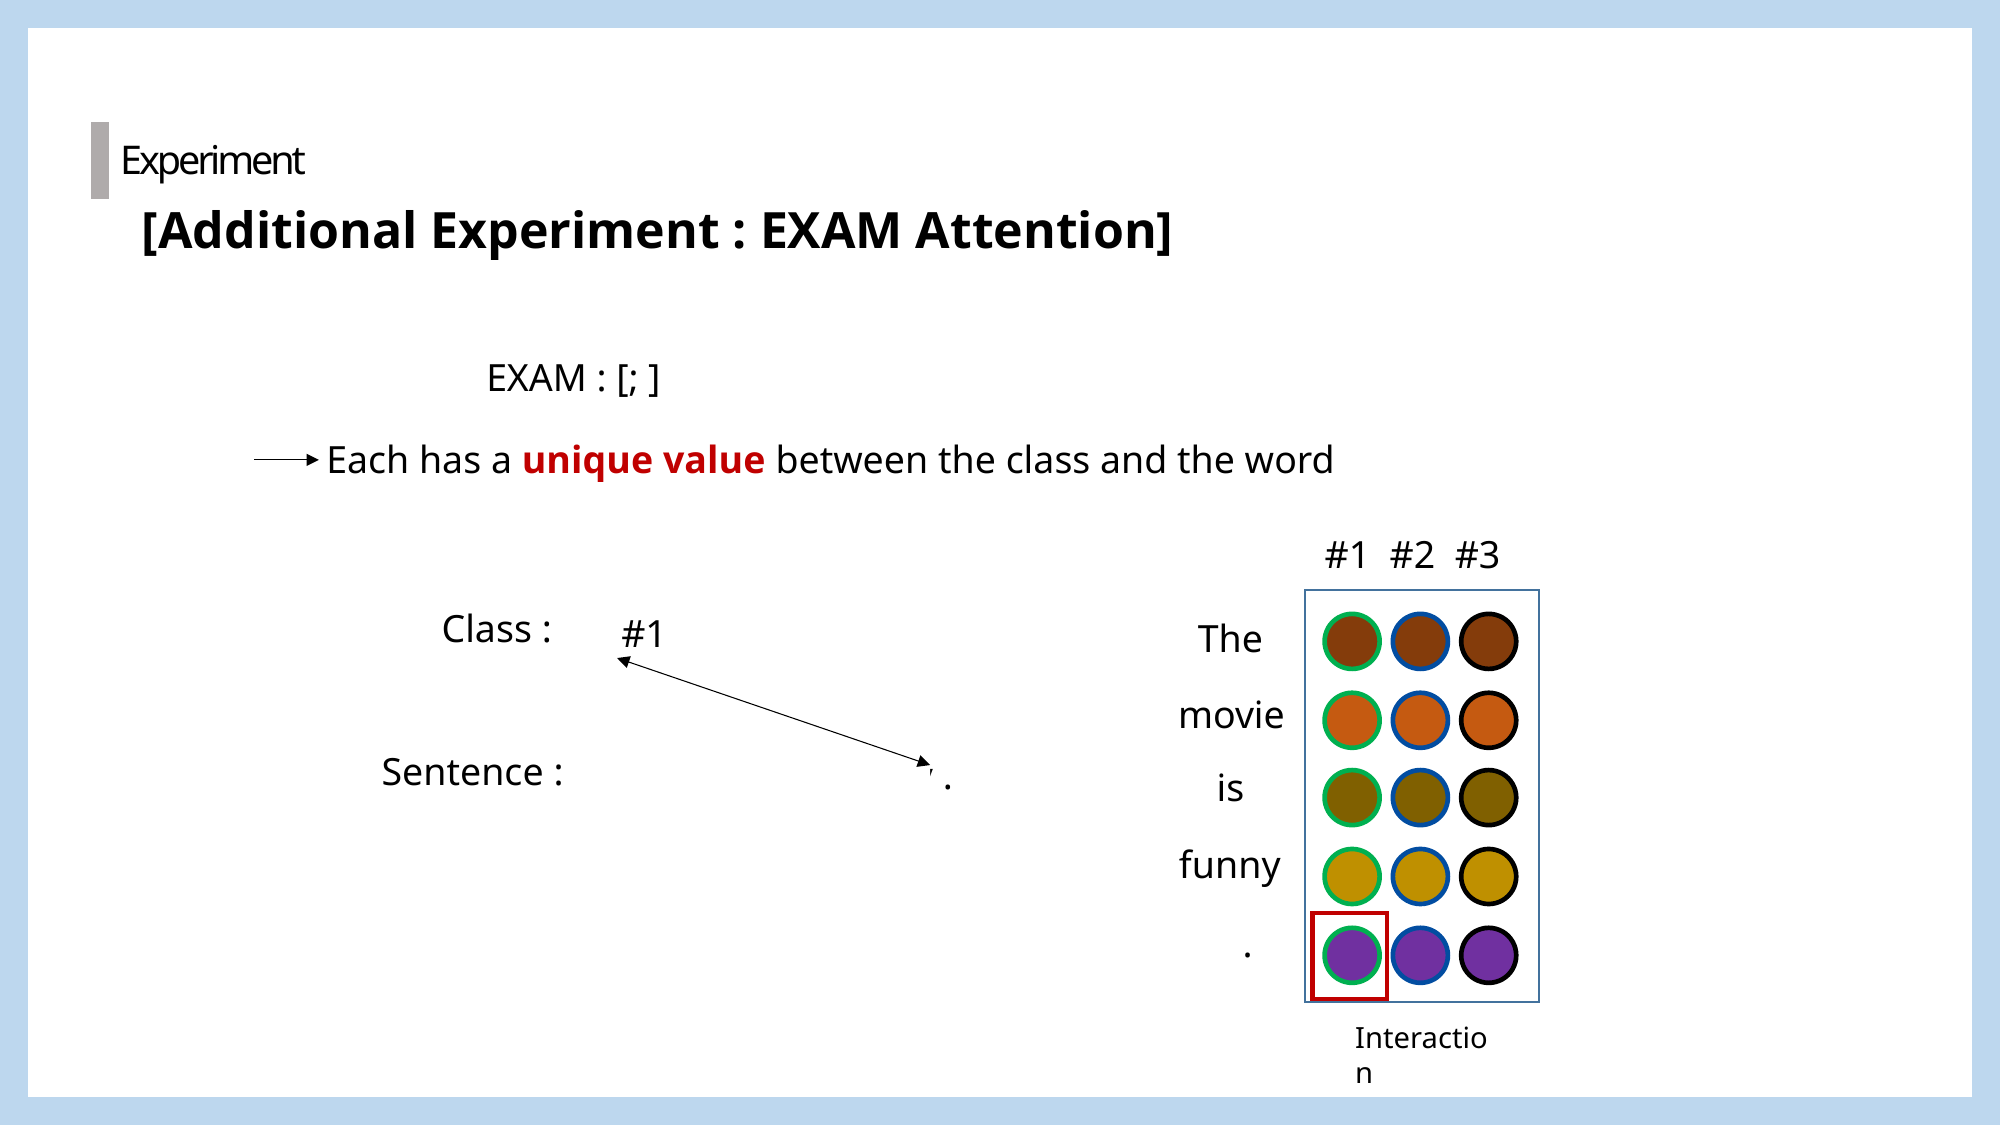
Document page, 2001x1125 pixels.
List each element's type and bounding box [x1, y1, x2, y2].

text_box [0, 0, 2000, 1125]
text_box [616, 657, 931, 765]
text_box [1163, 523, 1540, 1063]
